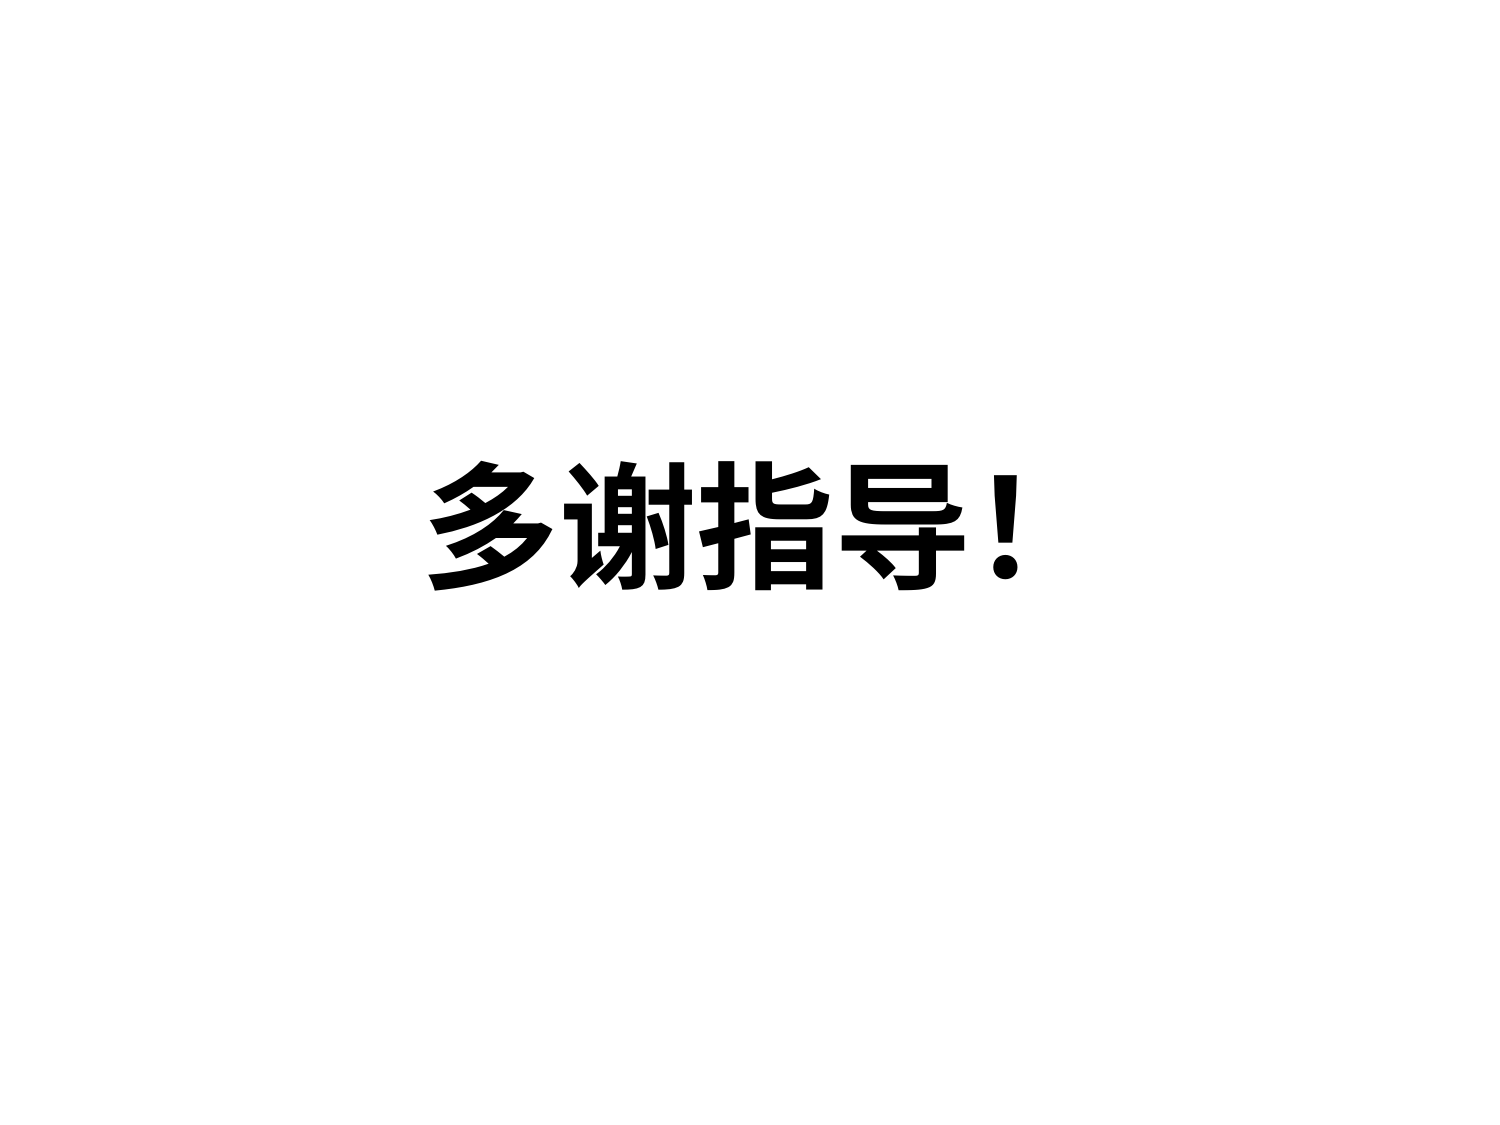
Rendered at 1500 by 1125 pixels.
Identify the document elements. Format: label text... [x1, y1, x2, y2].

text_box 多谢指导！ [406, 433, 1125, 613]
